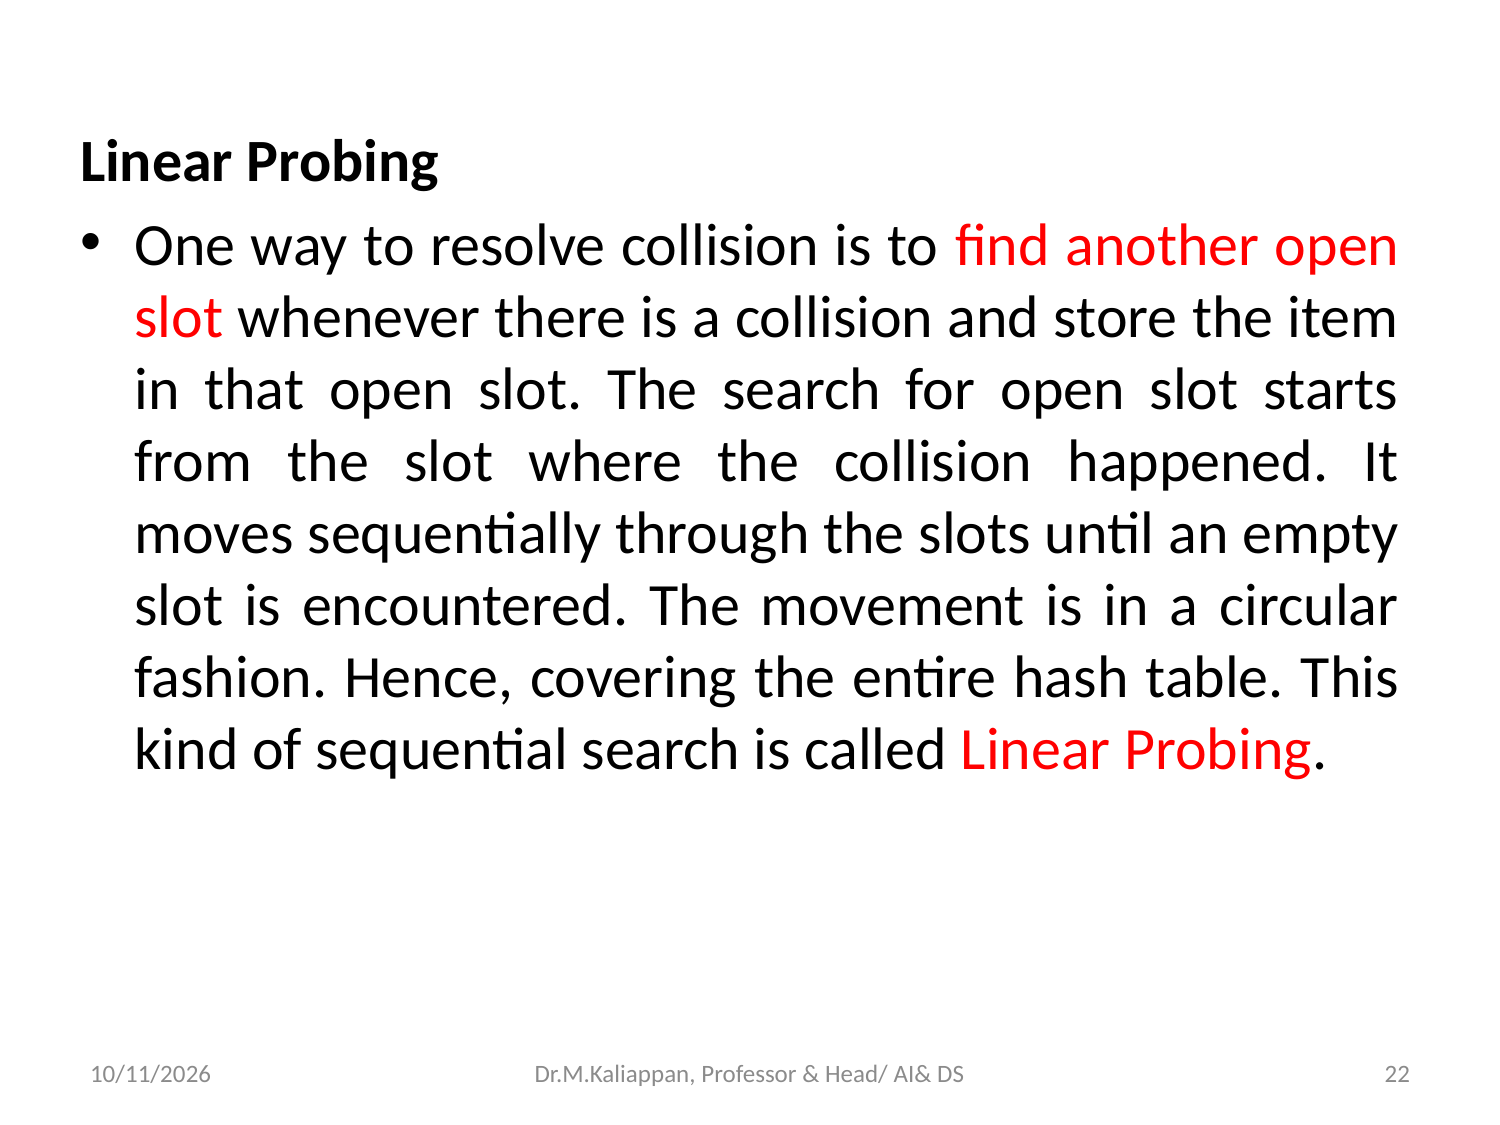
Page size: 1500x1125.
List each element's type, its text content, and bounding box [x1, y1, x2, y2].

list Linear Probing One way to resolve collision is to find another open slot whenever there is a collision and store the item in that open slot. The search for open slot starts from the slot where the collision happened. It moves sequentially through the slots until an empty slot is encountered. The movement is in a circular fashion. Hence, covering the entire hash table. This kind of sequential search is called Linear Probing. [64, 113, 1415, 857]
slide_number 22 [1074, 1042, 1425, 1103]
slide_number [75, 1042, 425, 1103]
footer Dr.M.Kaliappan, Professor & Head/ AI& DS [512, 1042, 988, 1103]
